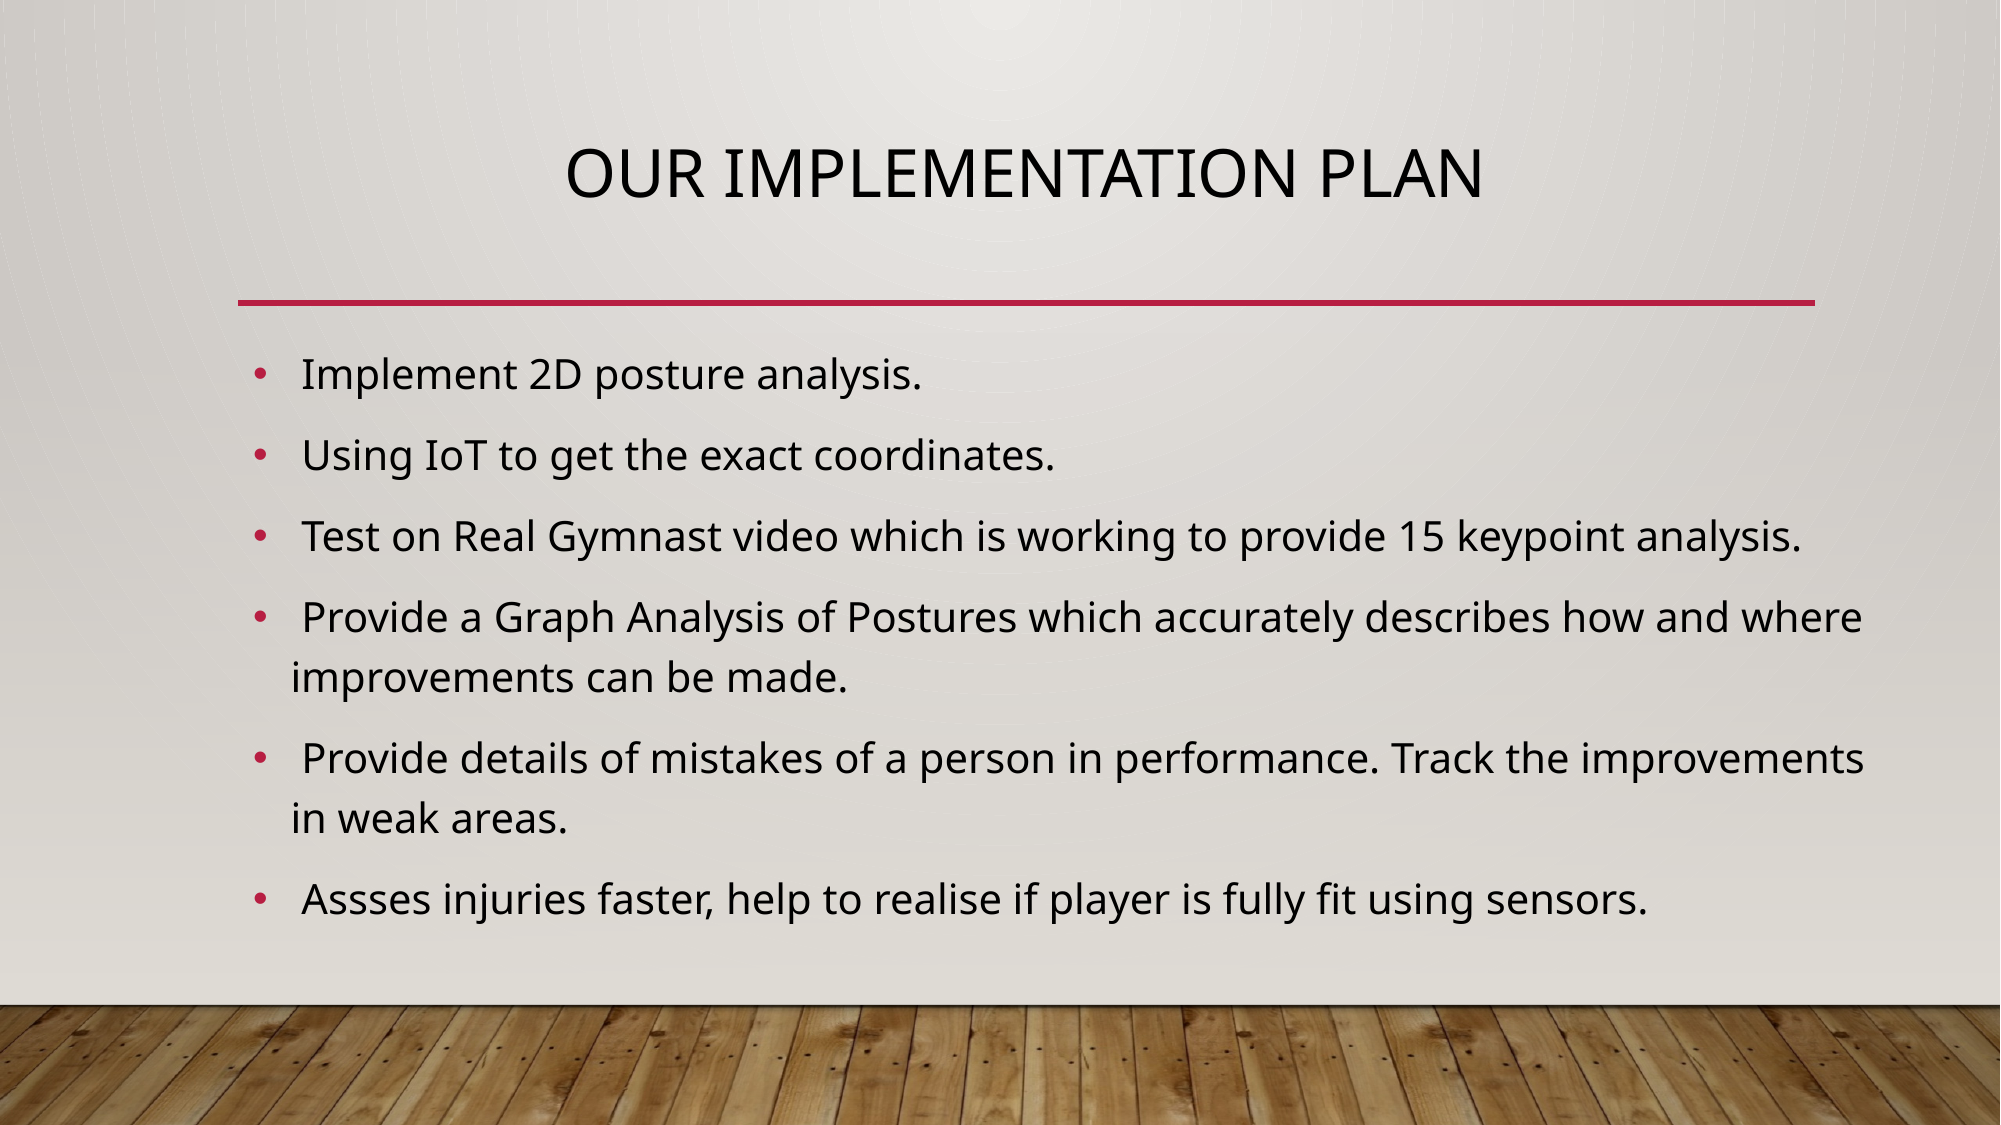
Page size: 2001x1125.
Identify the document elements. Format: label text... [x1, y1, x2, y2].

list Implement 2D posture analysis. Using IoT to get the exact coordinates. Test on Real Gymnast video which is working to provide 15 keypoint analysis. Provide a Graph Analysis of Postures which accurately describes how and where improvements can be made. Provide details of mistakes of a person in performance. Track the improvements in weak areas. Assses injuries faster, help to realise if player is fully fit using sensors. [238, 330, 1882, 993]
title Our Implementation PLAN [238, 131, 1814, 305]
picture [0, 1005, 2000, 1125]
